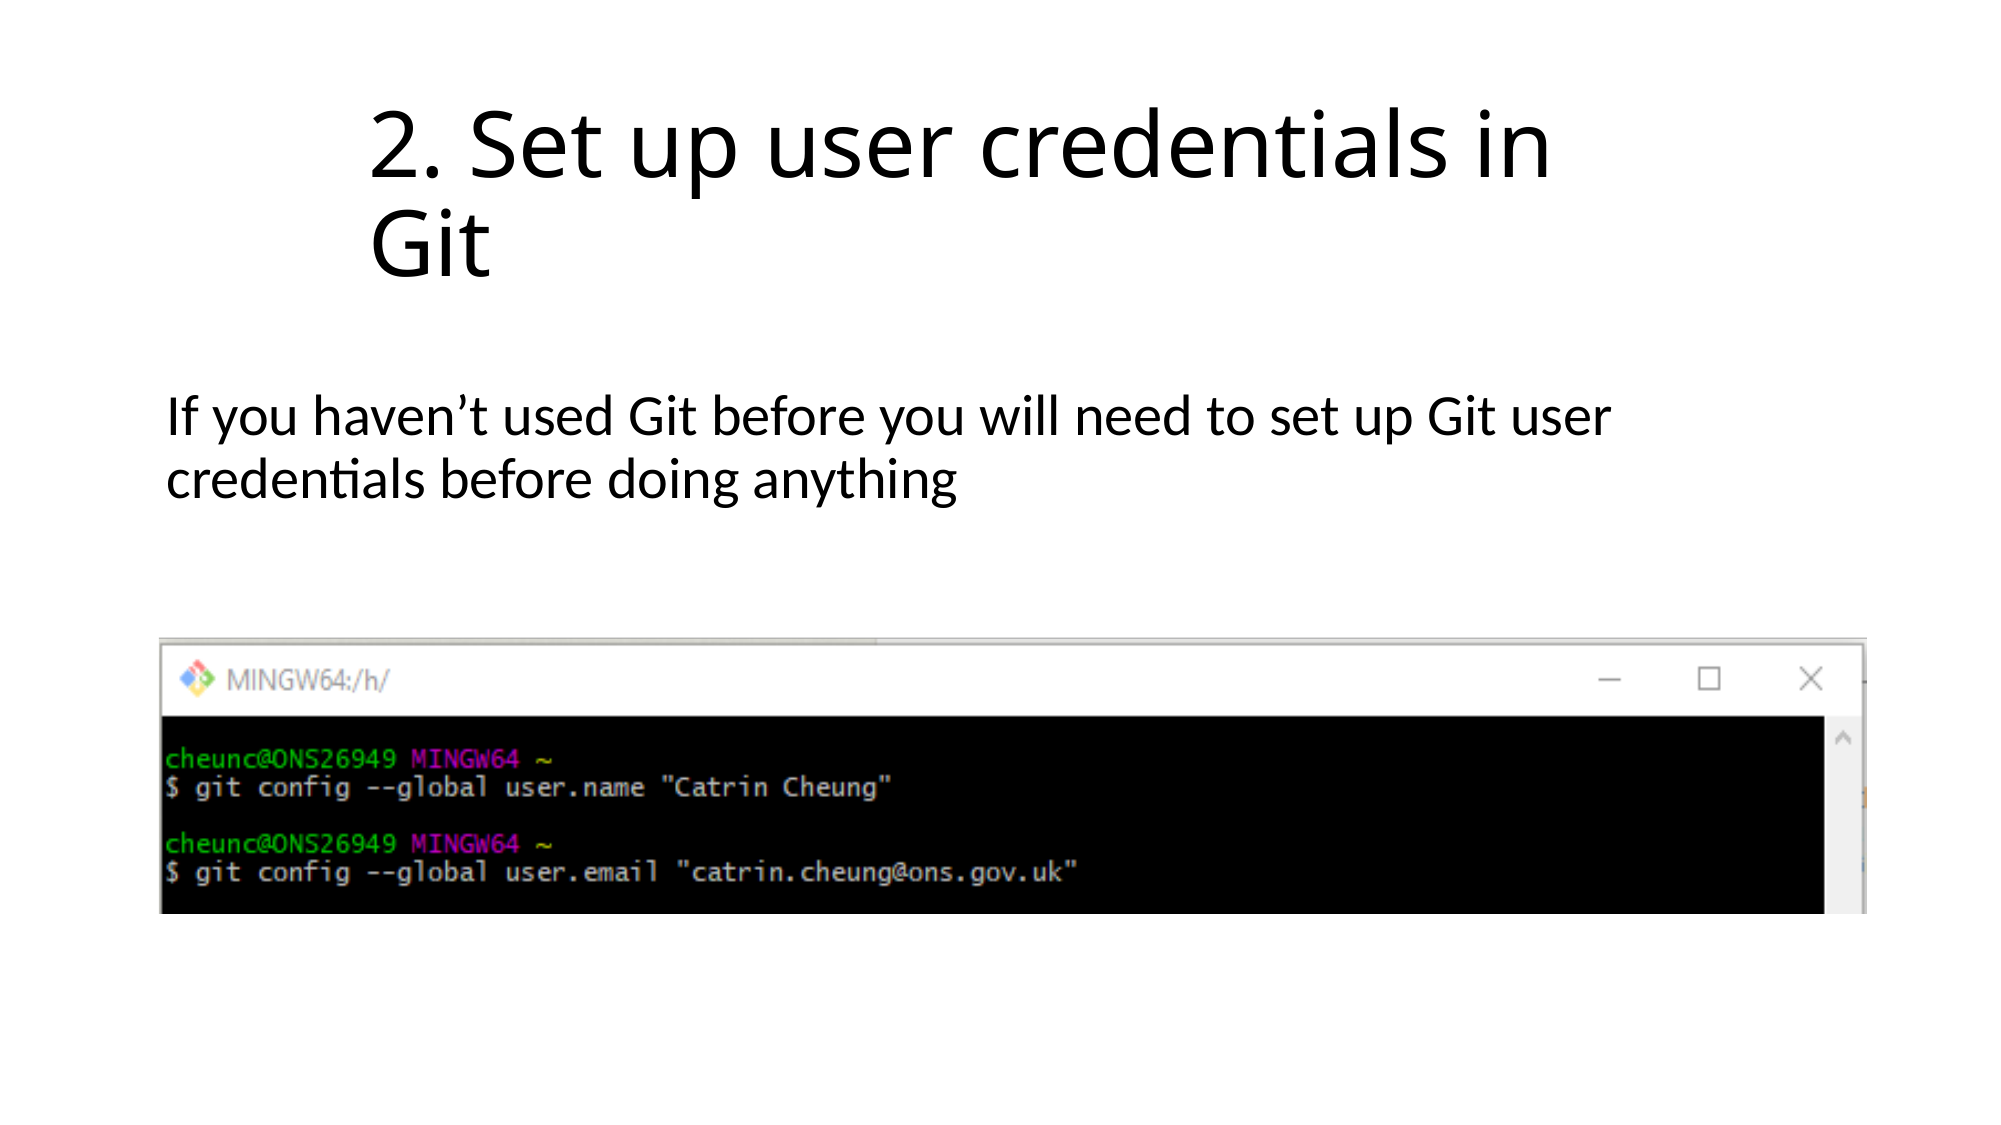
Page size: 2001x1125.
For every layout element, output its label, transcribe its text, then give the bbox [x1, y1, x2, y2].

list If you haven’t used Git before you will need to set up Git user credentials before doing anything [151, 377, 1877, 563]
title 2. Set up user credentials in Git [353, 88, 1590, 307]
picture [158, 633, 1870, 914]
